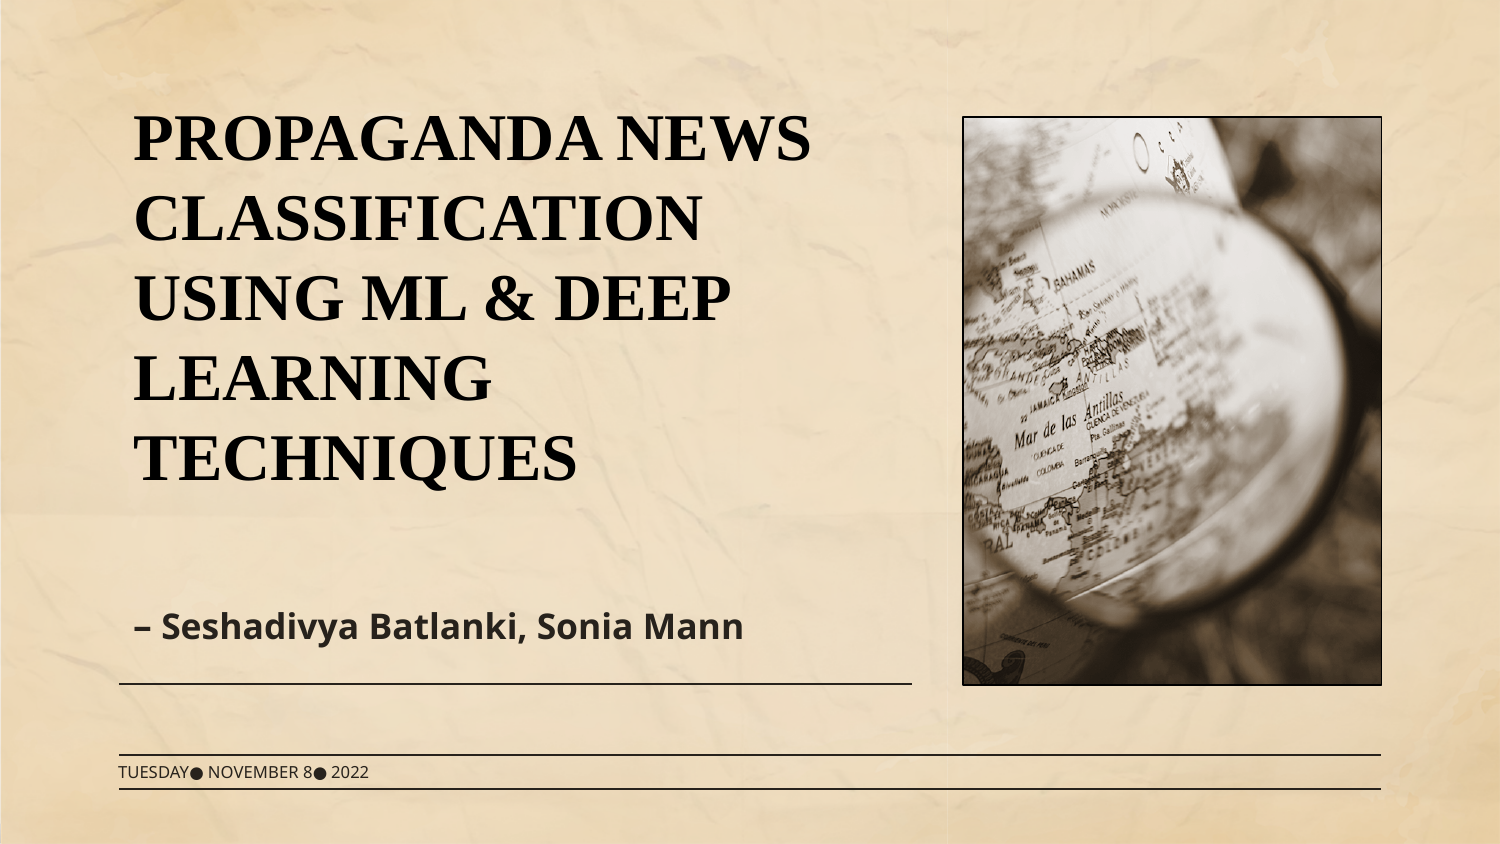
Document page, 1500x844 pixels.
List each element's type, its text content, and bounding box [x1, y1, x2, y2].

subtitle – Seshadivya Batlanki, Sonia Mann [118, 564, 911, 683]
title PROPAGANDA NEWS CLASSIFICATION USING ML & DEEP LEARNING TECHNIQUES [118, 88, 912, 507]
text_box [948, 0, 1500, 844]
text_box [119, 754, 1382, 790]
picture [963, 117, 1382, 685]
text_box [0, 0, 947, 844]
